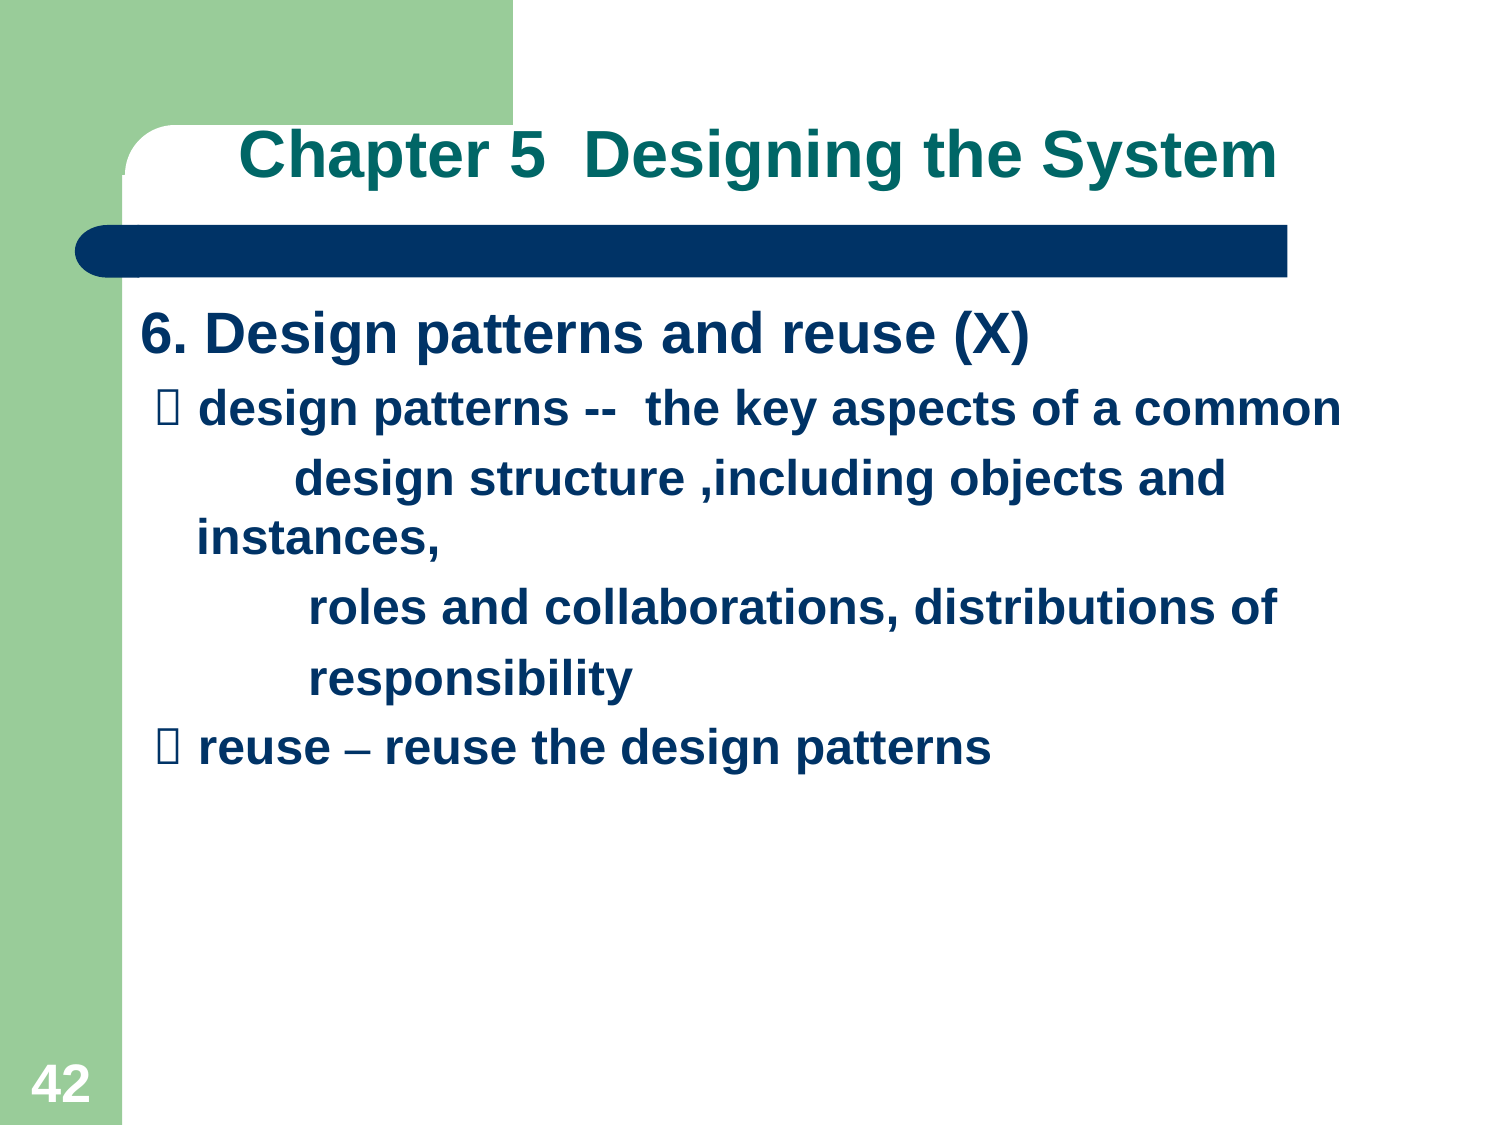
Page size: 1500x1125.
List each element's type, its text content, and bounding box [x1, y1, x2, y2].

list 6. Design patterns and reuse (X)  design patterns -- the key aspects of a common design structure ,including objects and instances, roles and collaborations, distributions of responsibility  reuse – reuse the design patterns [124, 287, 1500, 1125]
slide_number 42 [13, 1040, 111, 1122]
title Chapter 5 Designing the System [149, 62, 1463, 201]
